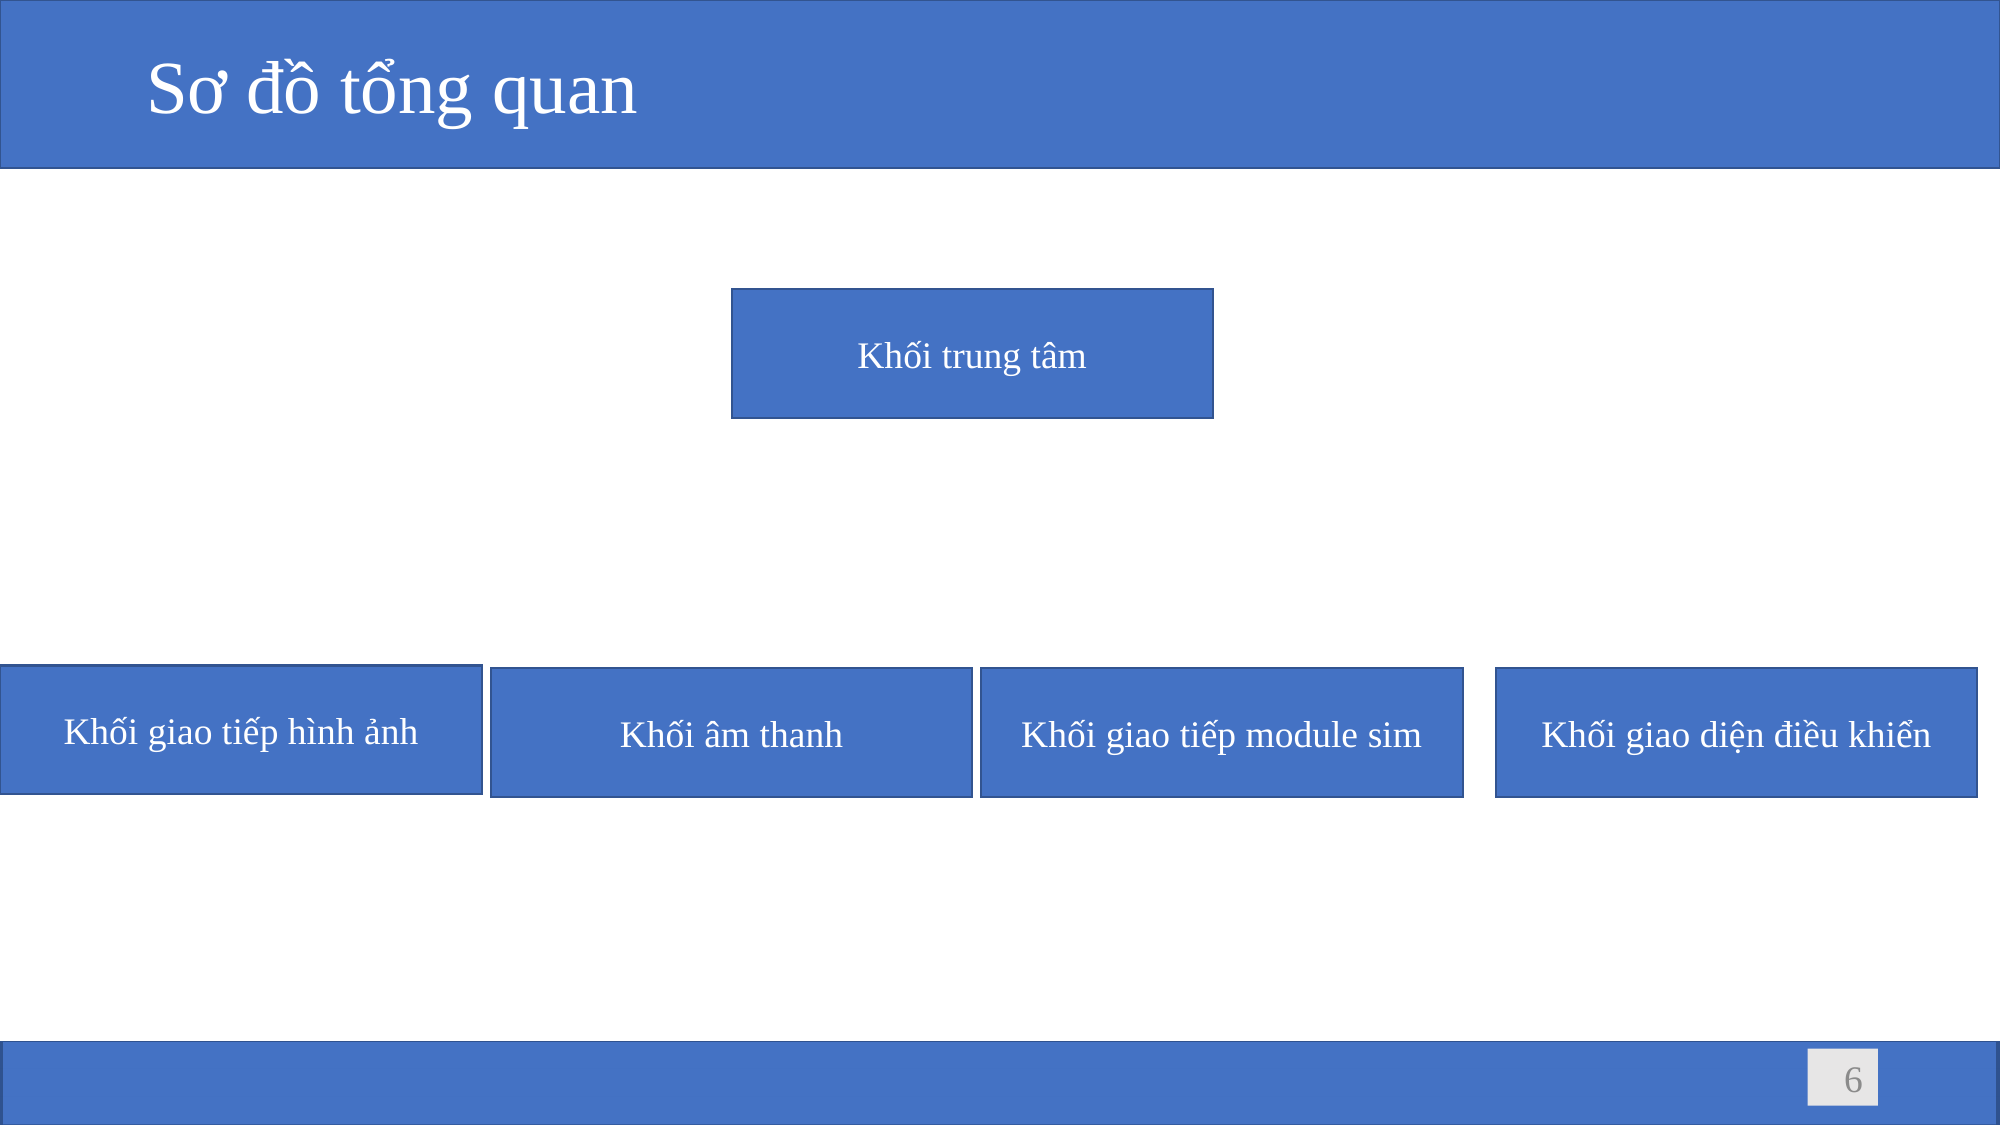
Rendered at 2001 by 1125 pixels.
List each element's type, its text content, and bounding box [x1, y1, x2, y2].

text_box [0, 0, 2000, 169]
text_box Khối âm thanh [490, 667, 973, 798]
text_box Sơ đồ tổng quan [131, 31, 661, 136]
picture [0, 1041, 2000, 1125]
text_box Khối giao tiếp module sim [980, 667, 1464, 798]
text_box Khối trung tâm [731, 288, 1214, 419]
text_box Khối giao diện điều khiển [1495, 667, 1978, 798]
text_box Khối giao tiếp hình ảnh [0, 664, 483, 795]
